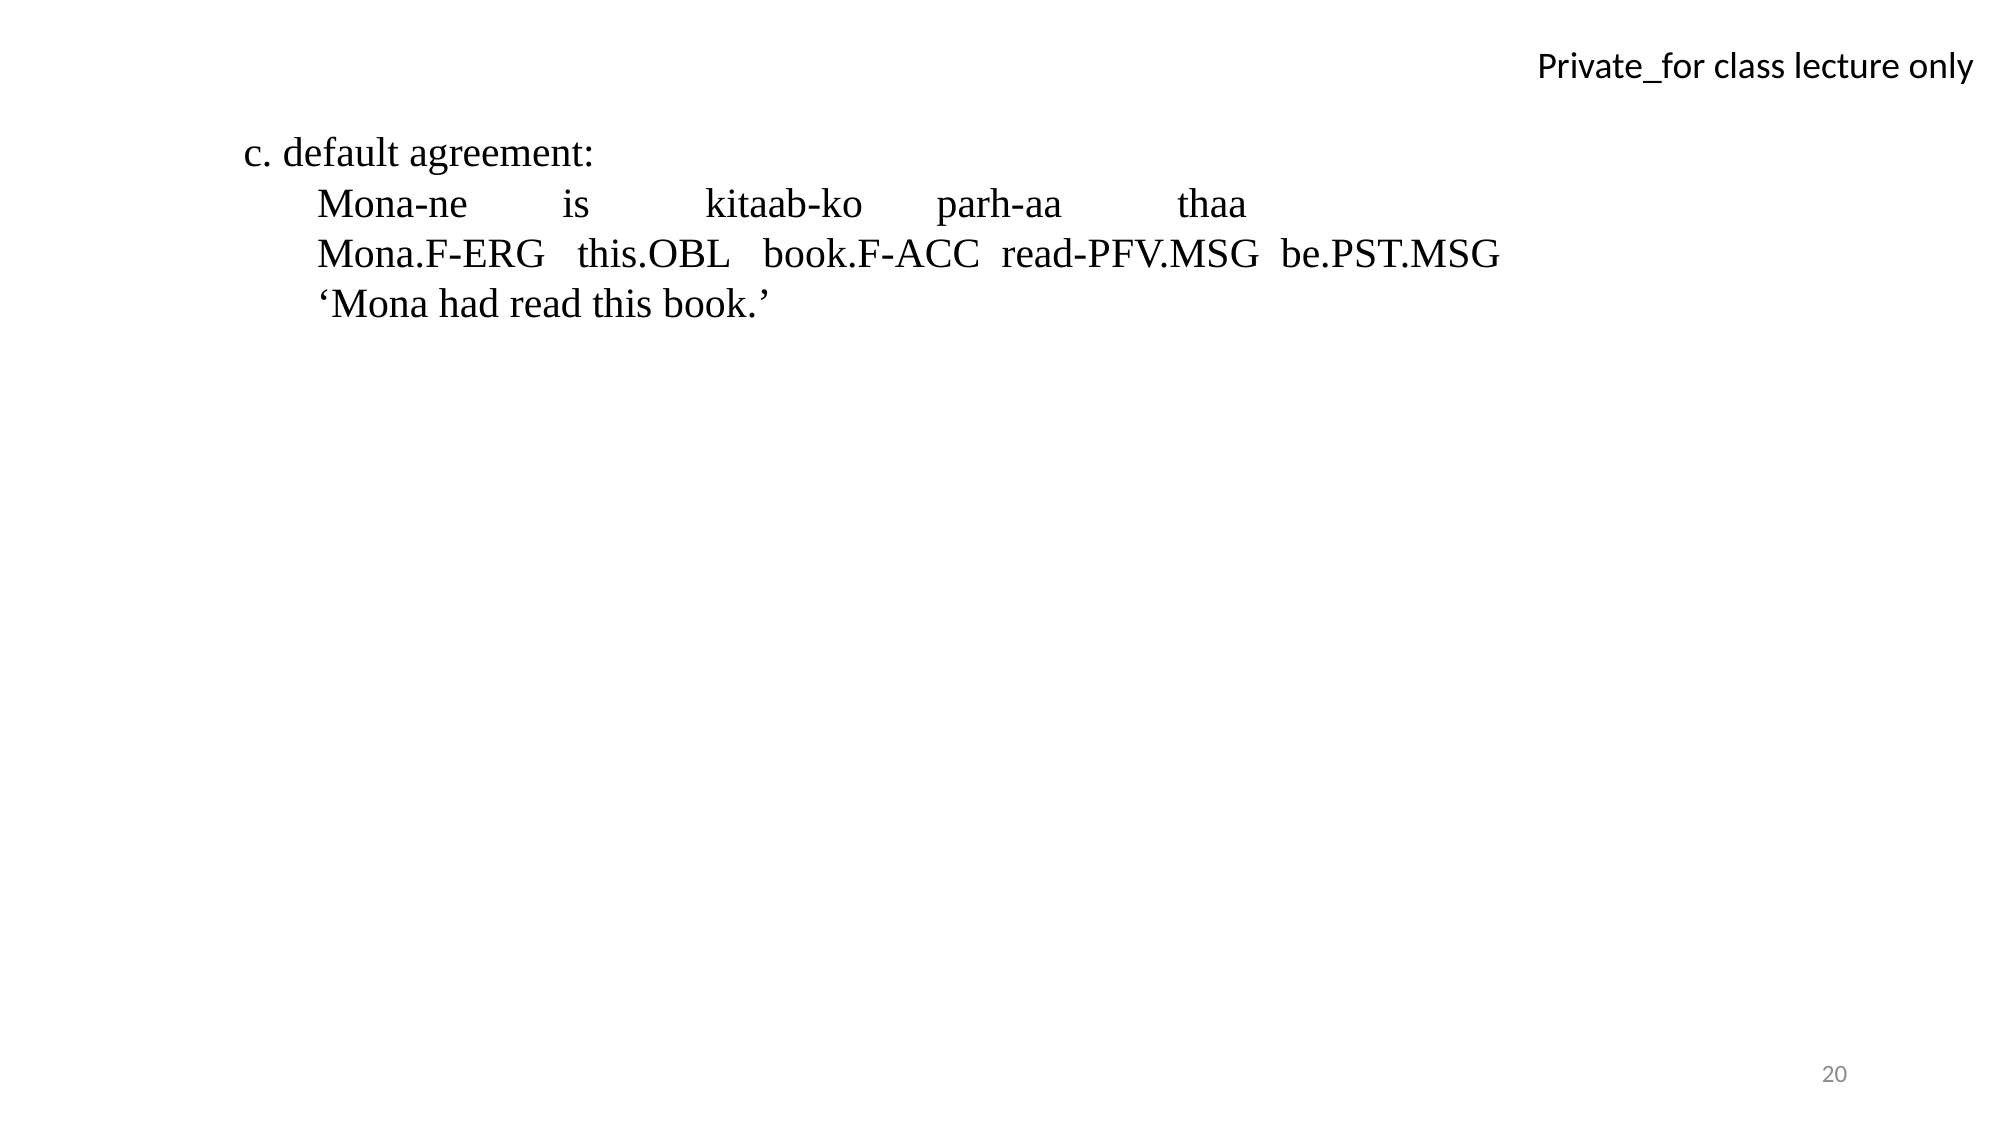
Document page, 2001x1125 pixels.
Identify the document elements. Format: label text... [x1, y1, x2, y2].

subtitle c. default agreement: Mona-ne is kitaab-ko parh-aa thaa Mona.f-erg this.obl book.f-acc read-pfv.msg be.pst.msg ‘Mona had read this book.’ [153, 92, 1988, 1043]
slide_number 20 [1412, 1042, 1863, 1103]
